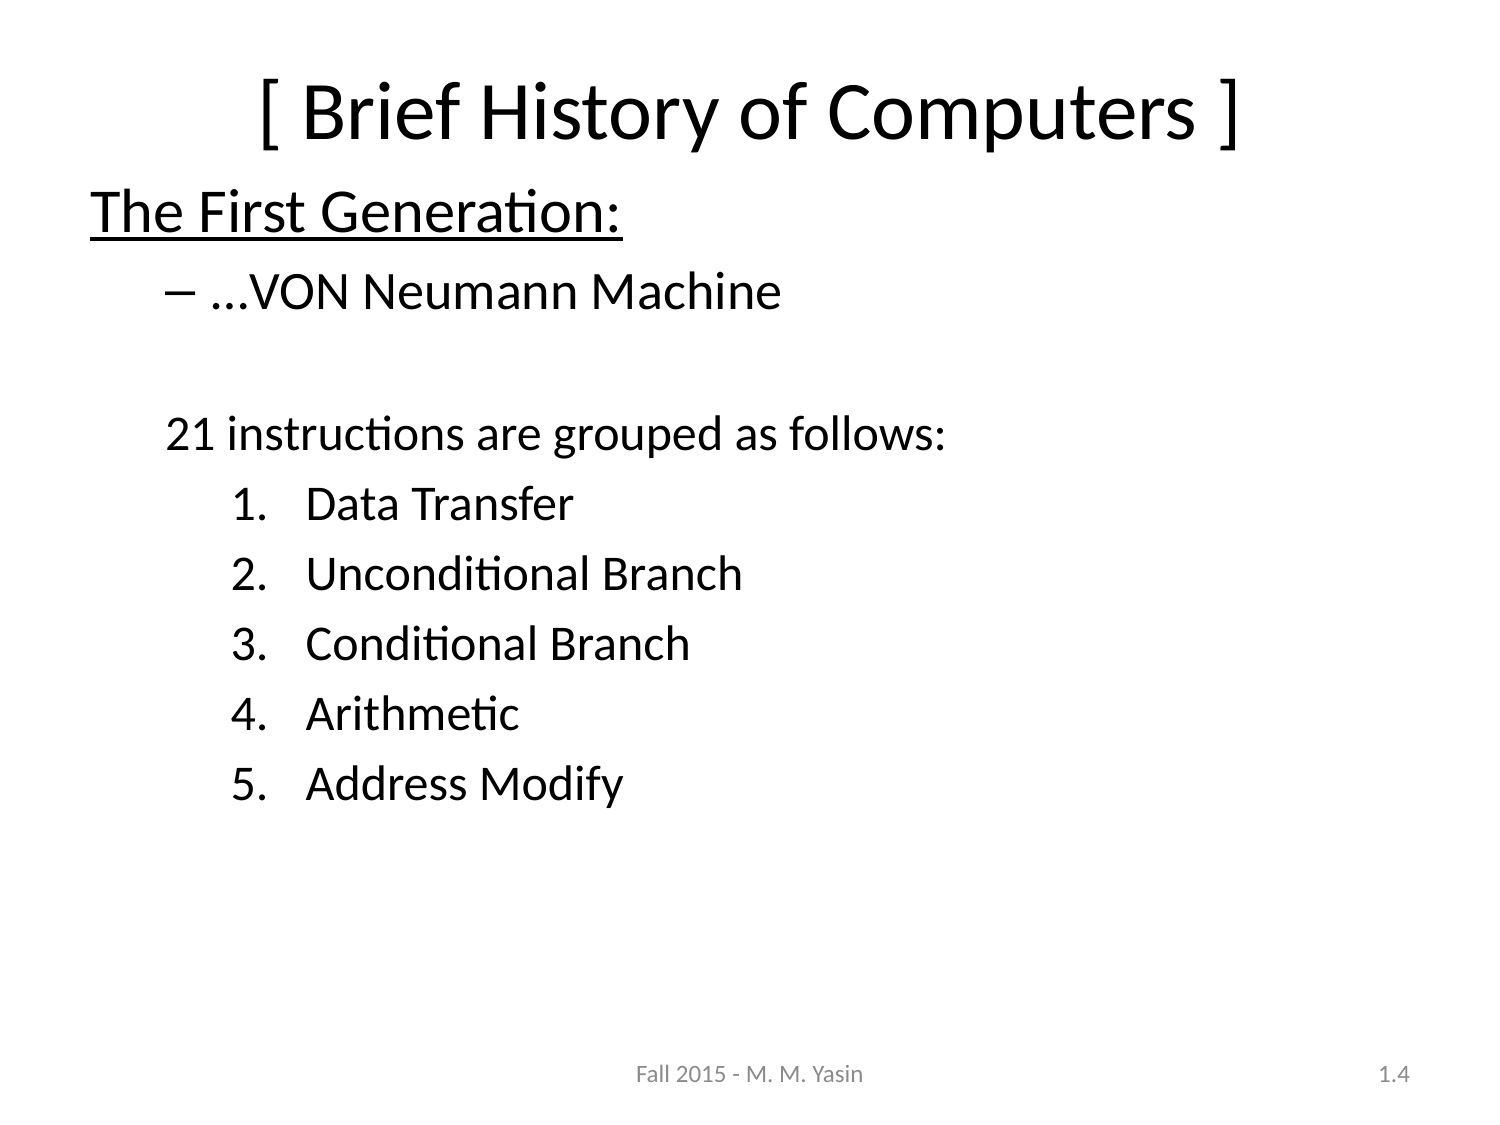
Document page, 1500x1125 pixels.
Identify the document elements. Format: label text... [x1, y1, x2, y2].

slide_number 1.4 [1074, 1050, 1425, 1103]
title [ Brief History of Computers ] [75, 12, 1425, 162]
footer Fall 2015 - M. M. Yasin [512, 1050, 988, 1103]
list The First Generation: …VON Neumann Machine 21 instructions are grouped as follows: Data Transfer Unconditional Branch Conditional Branch Arithmetic Address Modify [75, 162, 1450, 1050]
